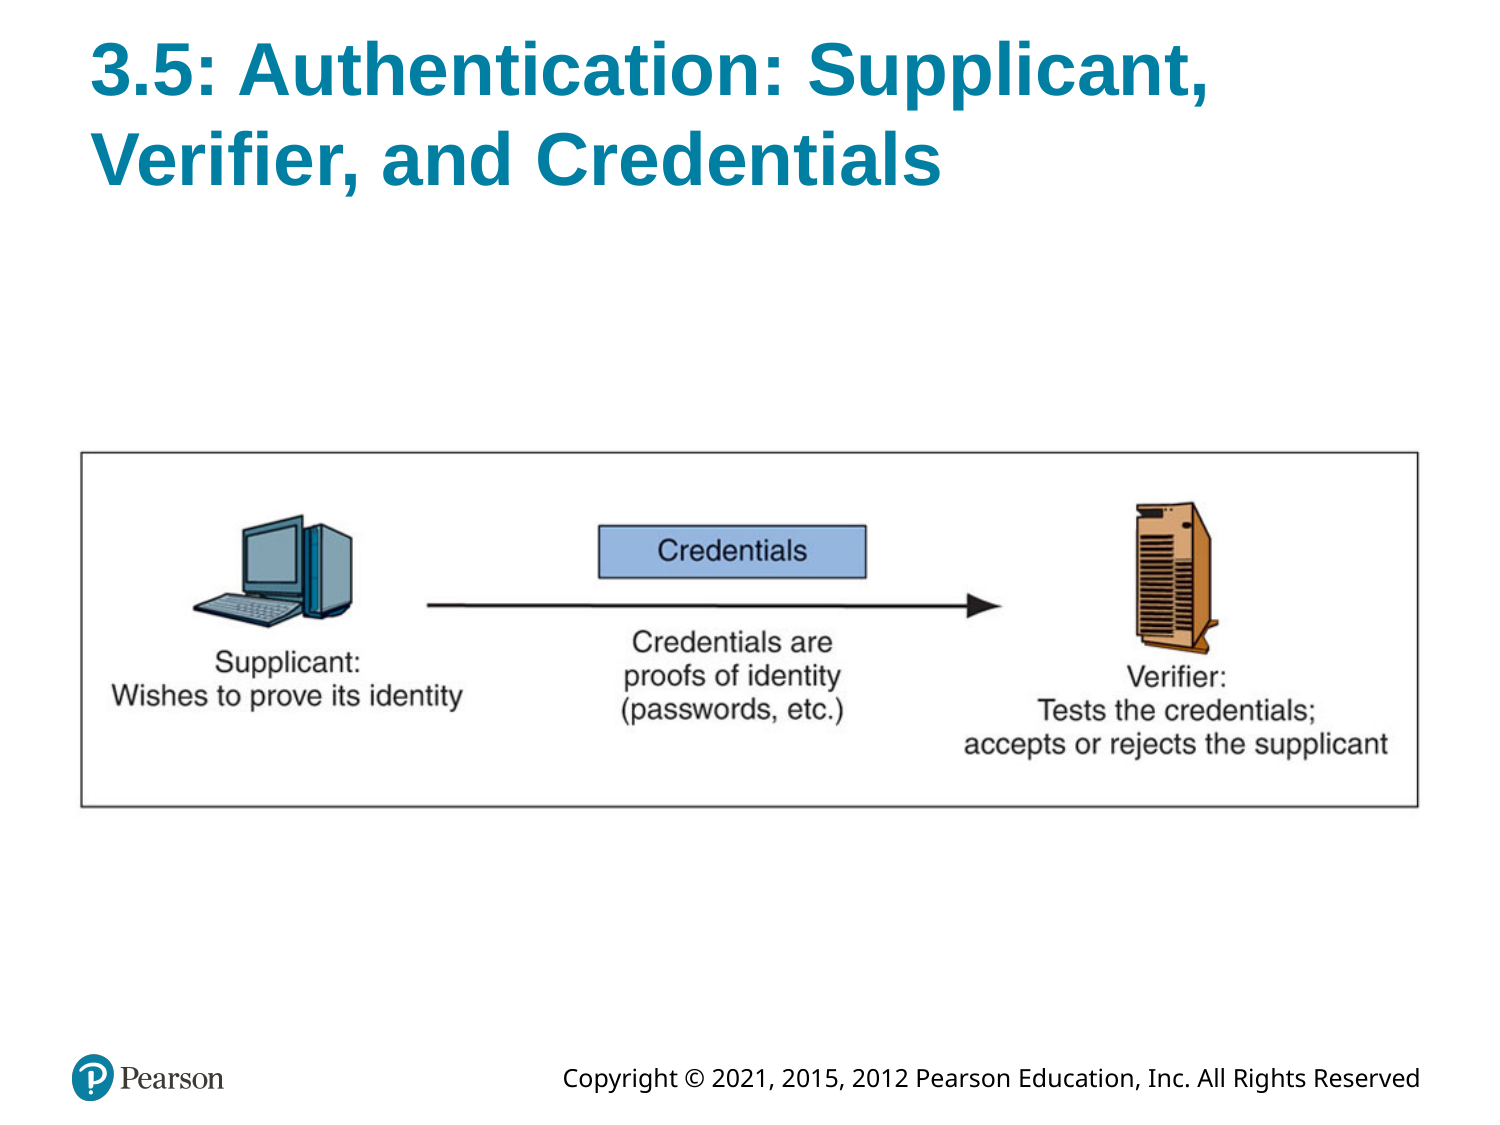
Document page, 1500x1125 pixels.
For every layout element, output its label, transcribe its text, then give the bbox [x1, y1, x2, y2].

slide_number 3-8 [0, 1012, 138, 1088]
title 3.5: Authentication: Supplicant, Verifier, and Credentials [75, 35, 1425, 216]
picture [98, 1054, 224, 1101]
picture [72, 1088, 83, 1101]
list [74, 447, 1426, 823]
